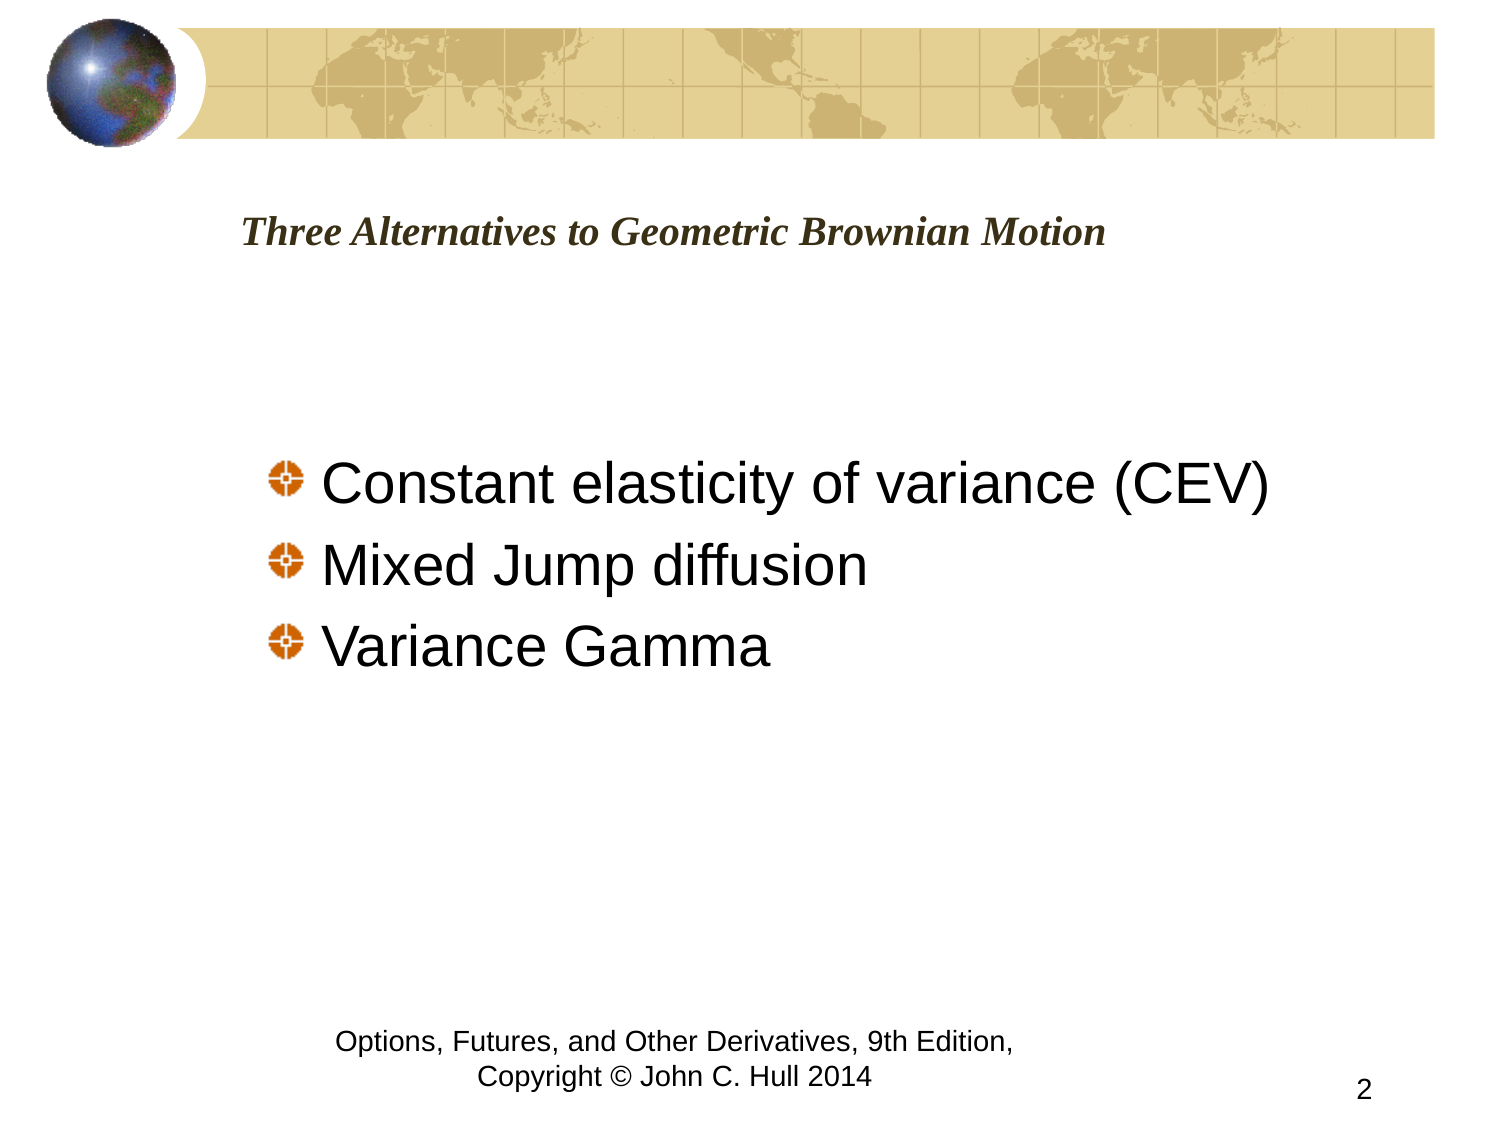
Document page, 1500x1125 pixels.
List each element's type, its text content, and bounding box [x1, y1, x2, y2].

footer Options, Futures, and Other Derivatives, 9th Edition, Copyright © John C. Hull 2014 [262, 1024, 1088, 1101]
picture [265, 459, 306, 501]
picture [265, 622, 306, 664]
picture [42, 14, 190, 151]
title Three Alternatives to Geometric Brownian Motion [225, 87, 1400, 263]
slide_number 2 [1074, 1037, 1388, 1113]
list Constant elasticity of variance (CEV) Mixed Jump diffusion Variance Gamma [249, 437, 1363, 998]
picture [265, 541, 306, 583]
